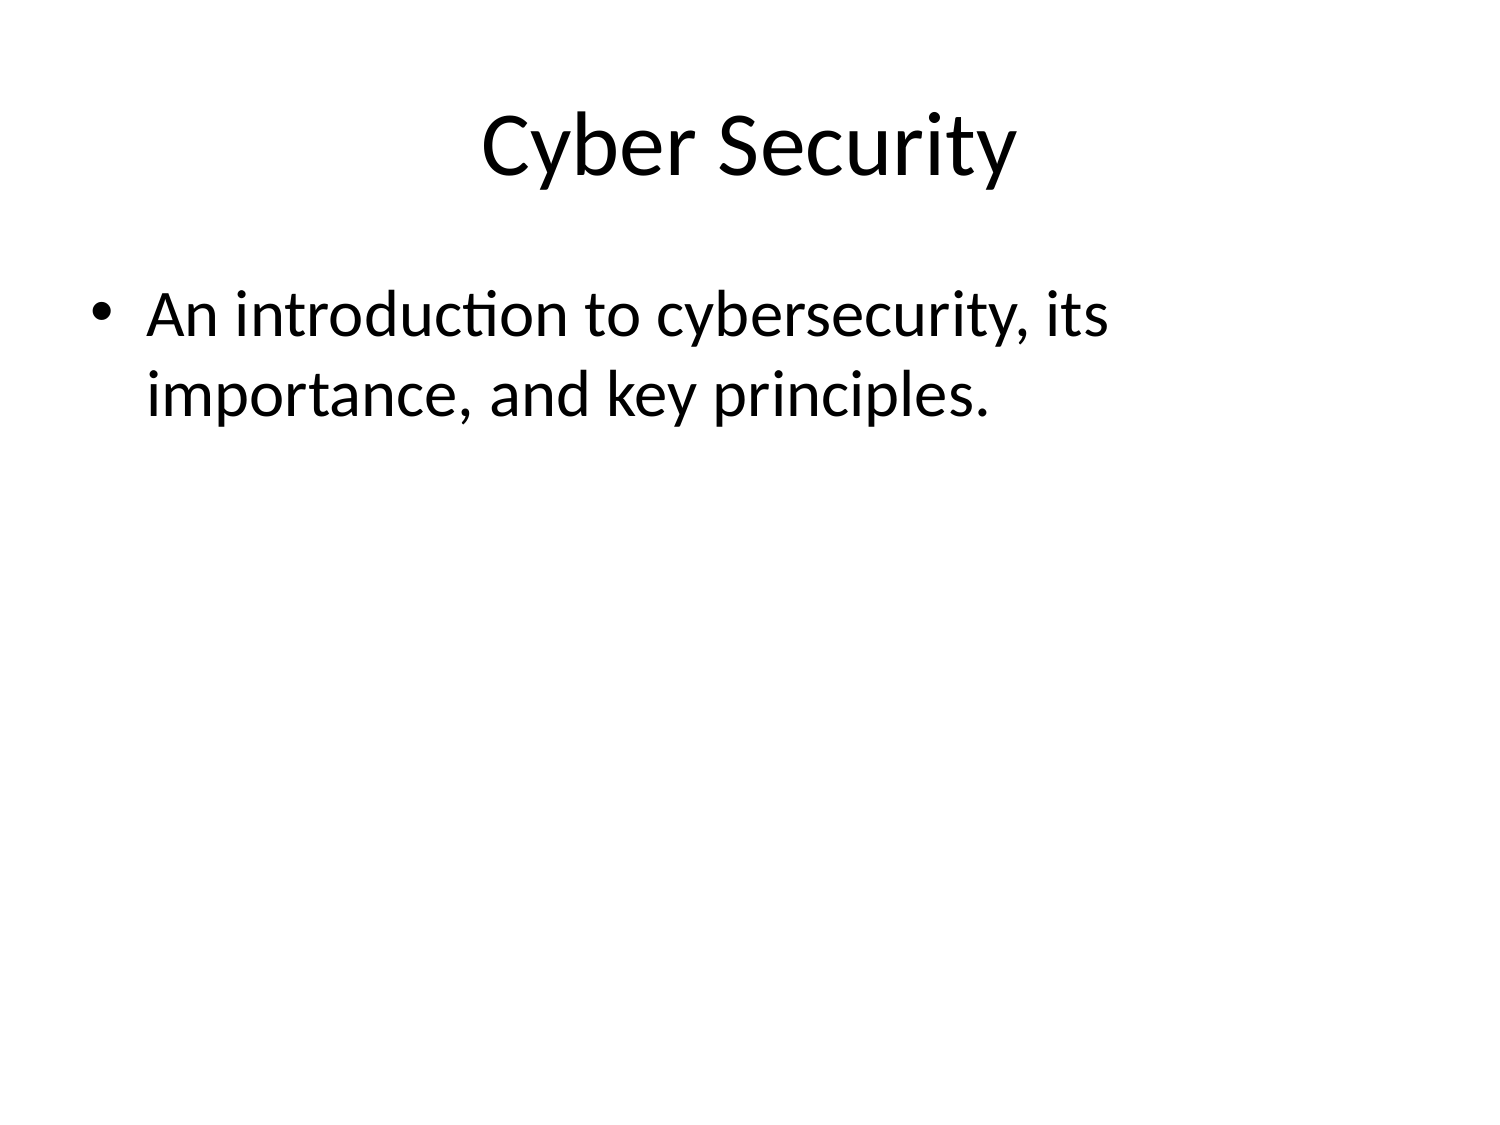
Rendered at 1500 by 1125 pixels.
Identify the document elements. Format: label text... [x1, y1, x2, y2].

title Cyber Security [75, 45, 1425, 233]
list An introduction to cybersecurity, its importance, and key principles. [75, 262, 1425, 1005]
